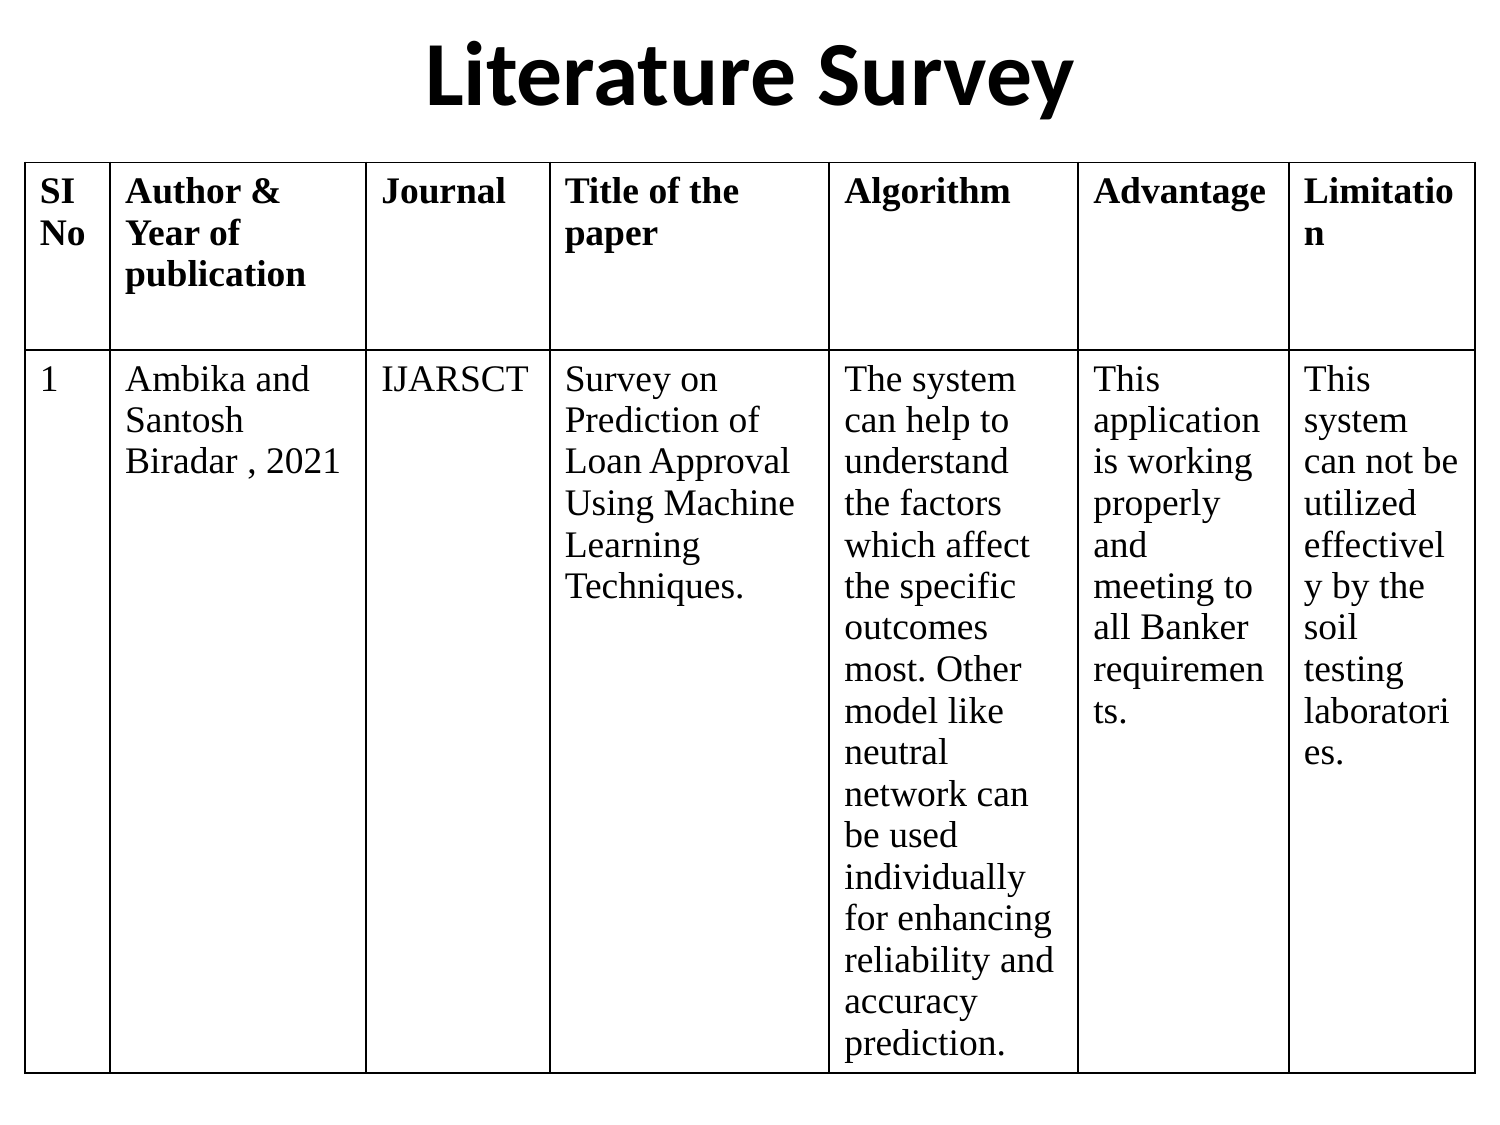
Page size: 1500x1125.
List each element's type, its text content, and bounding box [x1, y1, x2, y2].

table_header Limitation [1290, 163, 1474, 349]
table_cell Ambika and Santosh Biradar , 2021 [111, 351, 365, 1072]
table_header Author & Year of publication [111, 163, 365, 349]
table_header Advantage [1079, 163, 1288, 349]
table_header Algorithm [830, 163, 1077, 349]
table_cell IJARSCT [367, 351, 549, 1072]
title Literature Survey [112, 0, 1388, 138]
table_header Title of the paper [551, 163, 828, 349]
table_cell The system can help to understand the factors which affect the specific outcomes most. Other model like neutral network can be used individually for enhancing reliability and accuracy prediction. [830, 351, 1077, 1072]
table_cell This application is working properly and meeting to all Banker requirements. [1079, 351, 1288, 1072]
table_cell 1 [26, 351, 109, 1072]
table_header SI No [26, 163, 109, 349]
table_cell This system can not be utilized effectively by the soil testing laboratories. [1290, 351, 1474, 1072]
table_cell Survey on Prediction of Loan Approval Using Machine Learning Techniques. [551, 351, 828, 1072]
table_header Journal [367, 163, 549, 349]
